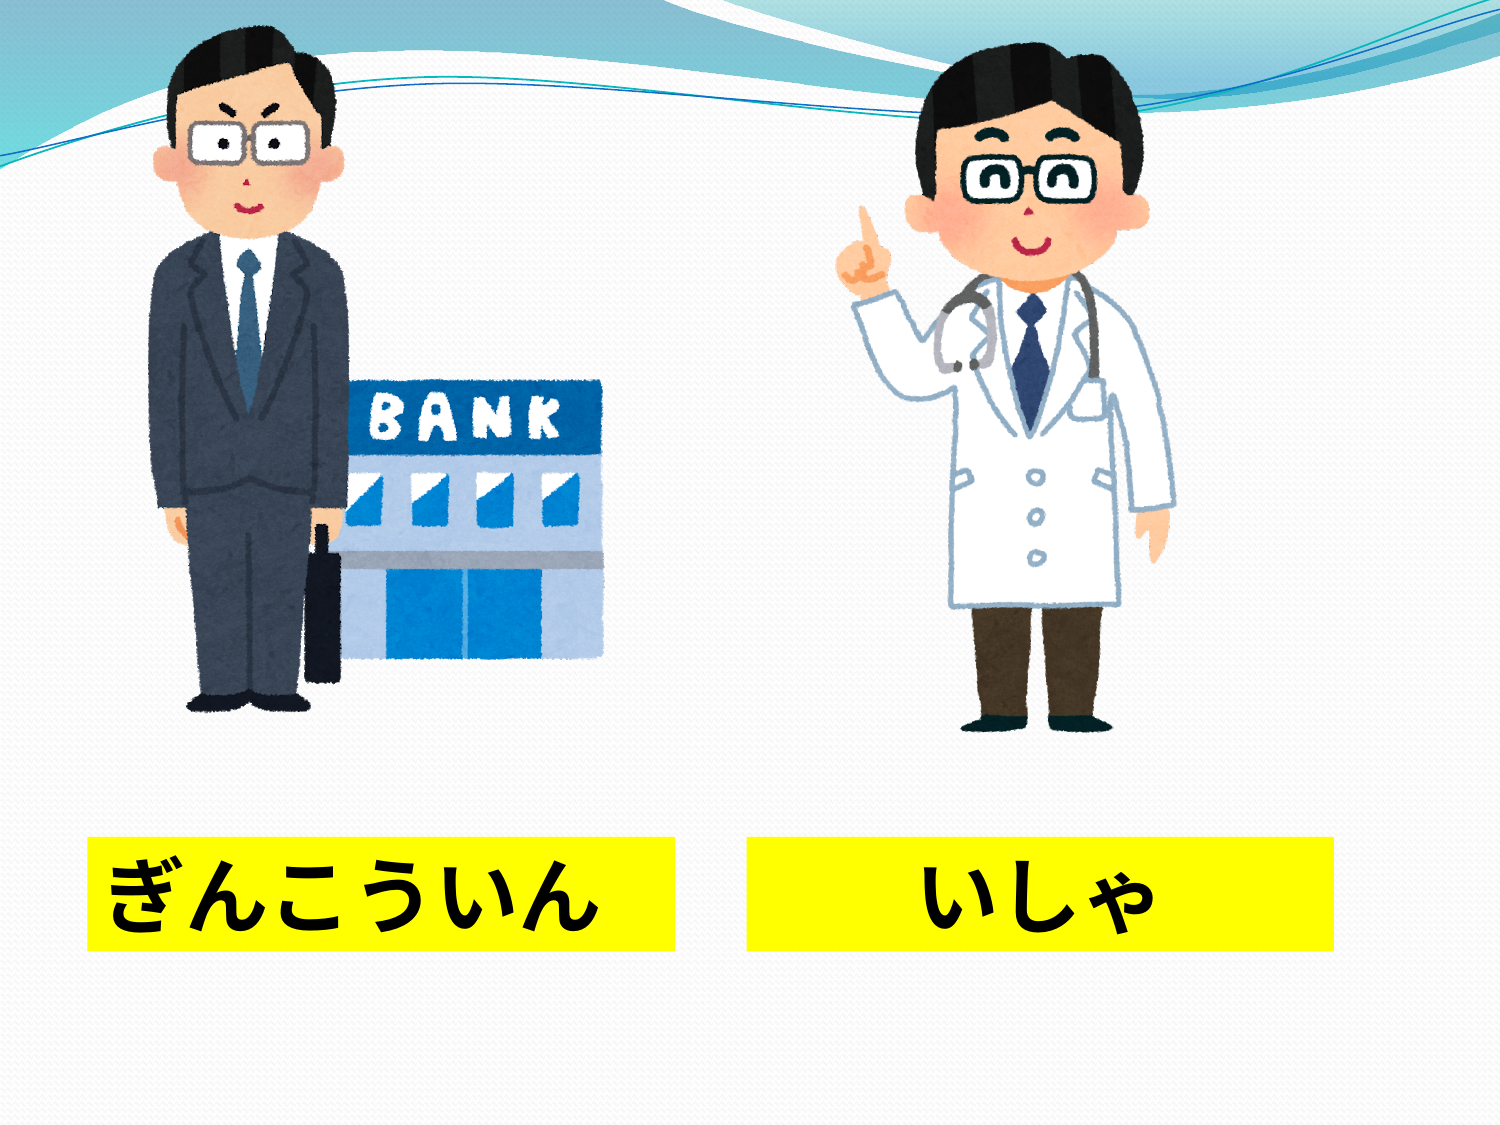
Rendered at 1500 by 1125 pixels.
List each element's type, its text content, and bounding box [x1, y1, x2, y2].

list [74, 12, 632, 733]
text_box いしゃ [746, 836, 1334, 952]
picture [737, 24, 1344, 753]
text_box ぎんこういん [87, 836, 675, 952]
